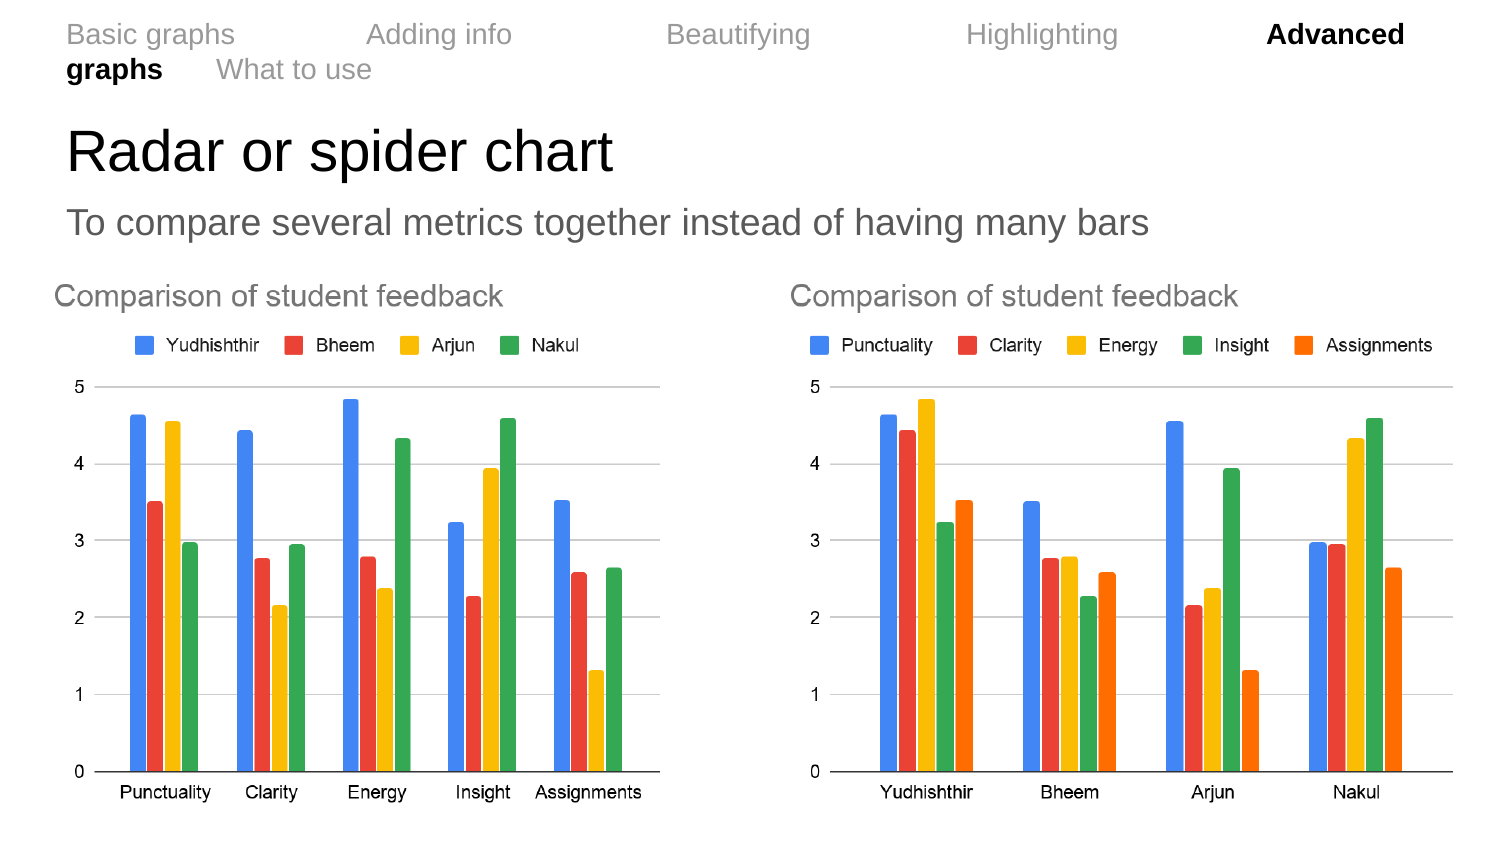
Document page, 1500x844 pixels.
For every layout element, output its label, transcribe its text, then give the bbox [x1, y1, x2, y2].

picture [760, 247, 1483, 832]
list To compare several metrics together instead of having many bars [51, 176, 1413, 248]
text_box Basic graphs Adding info Beautifying Highlighting Advanced graphs What to use [51, 0, 1500, 62]
picture [24, 247, 689, 832]
title Radar or spider chart [51, 98, 1449, 192]
